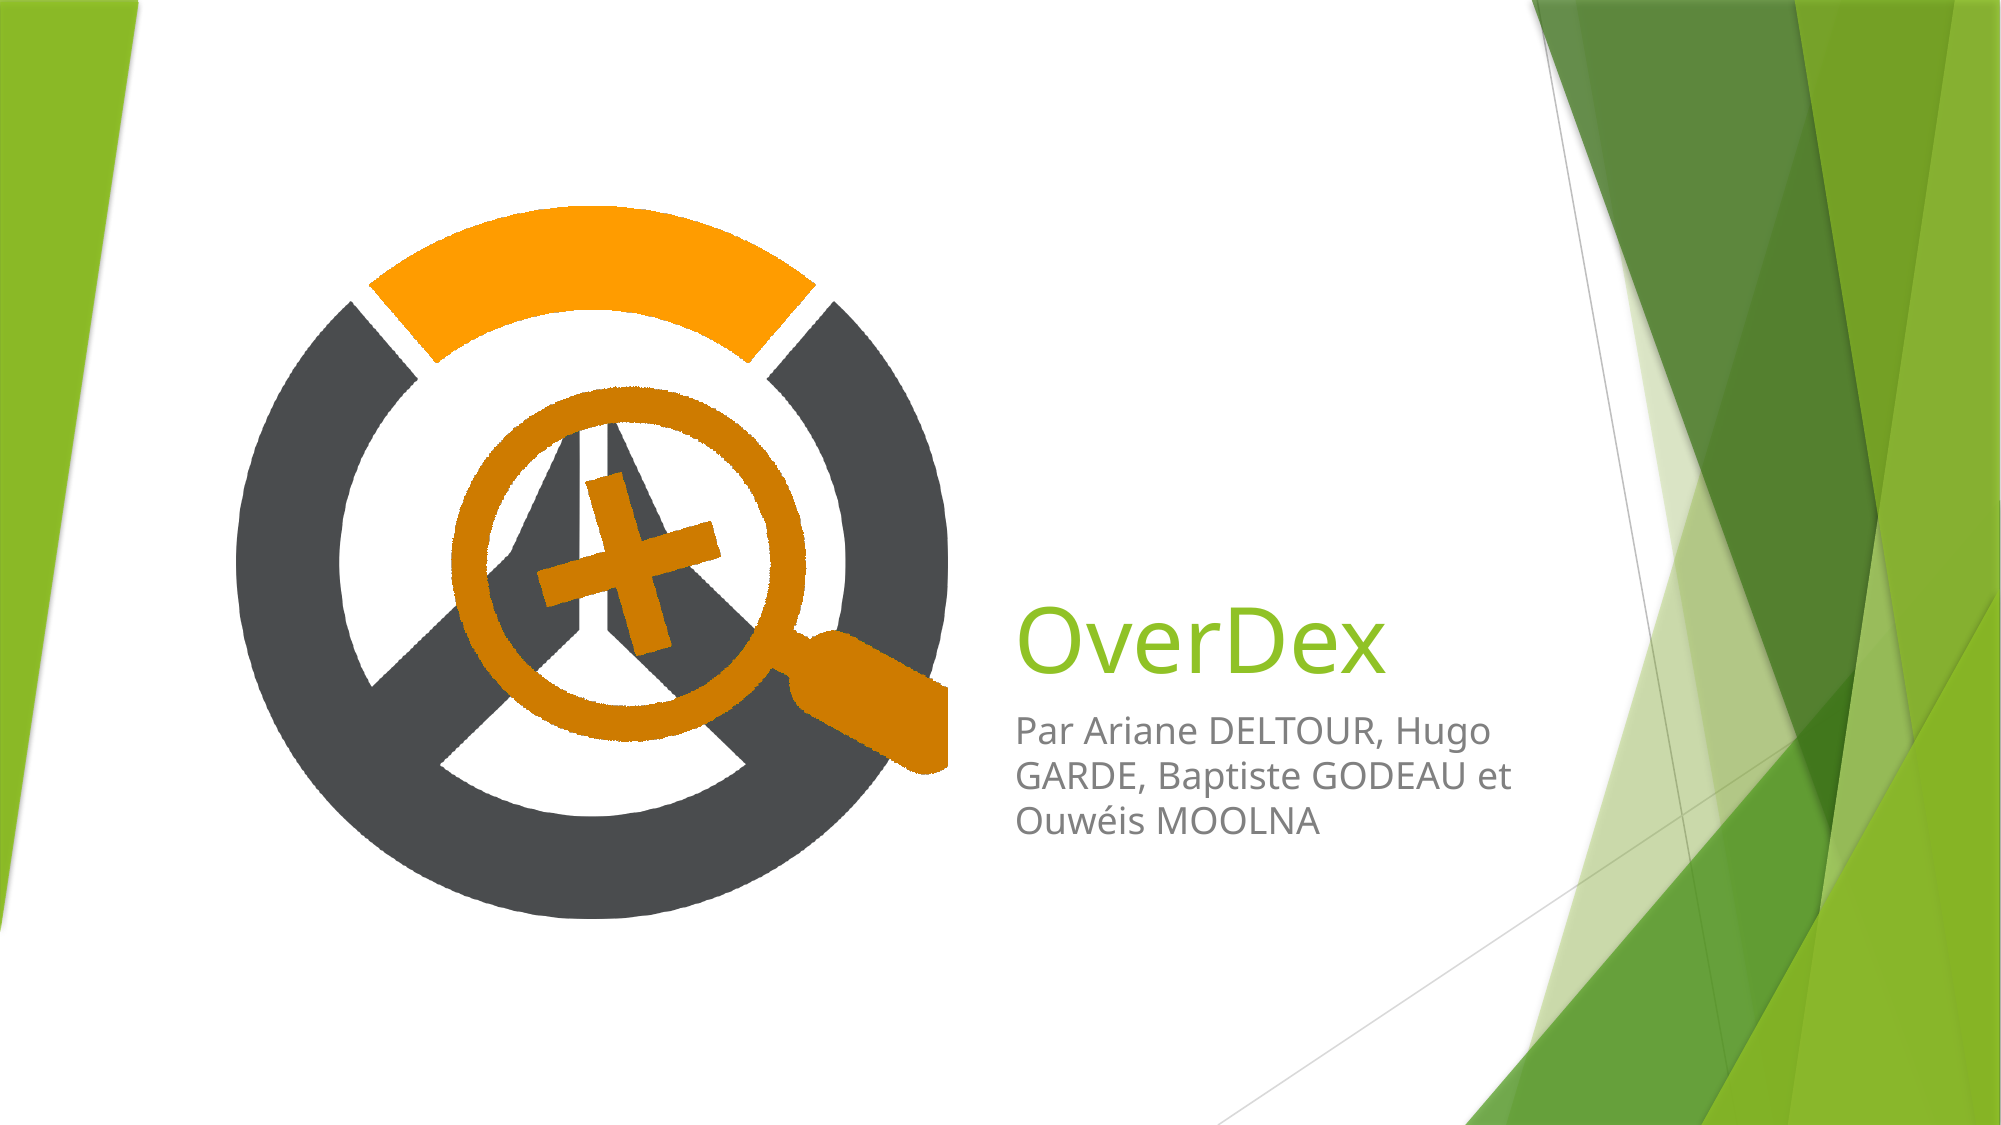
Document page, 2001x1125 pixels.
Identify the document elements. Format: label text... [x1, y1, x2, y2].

picture [235, 206, 949, 919]
title OverDex [999, 206, 1574, 699]
subtitle Par Ariane DELTOUR, Hugo GARDE, Baptiste GODEAU et Ouwéis MOOLNA [999, 699, 1574, 917]
text_box [0, 1, 140, 933]
